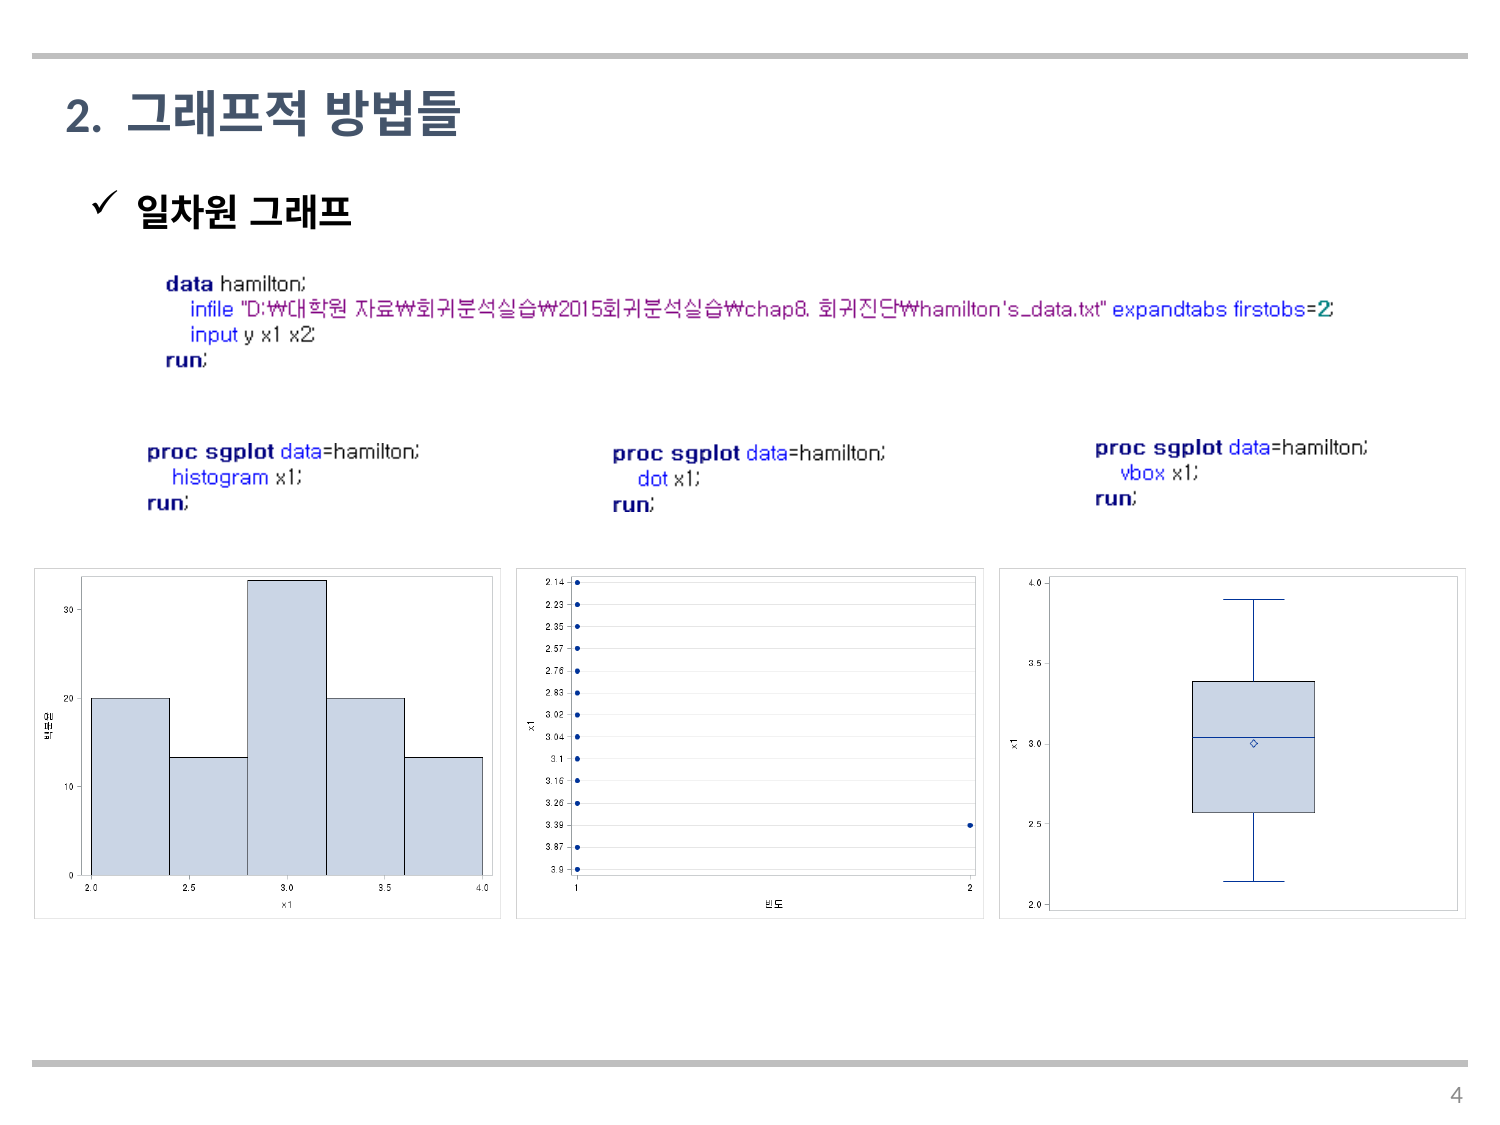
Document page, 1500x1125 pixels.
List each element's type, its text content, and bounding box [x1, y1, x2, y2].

picture [611, 443, 889, 512]
picture [34, 568, 501, 919]
picture [516, 568, 984, 919]
picture [999, 568, 1466, 919]
text_box 일차원 그래프 [74, 158, 952, 241]
text_box 2. 그래프적 방법들 [50, 75, 968, 151]
picture [164, 274, 1336, 369]
picture [147, 443, 423, 512]
picture [1095, 439, 1370, 512]
